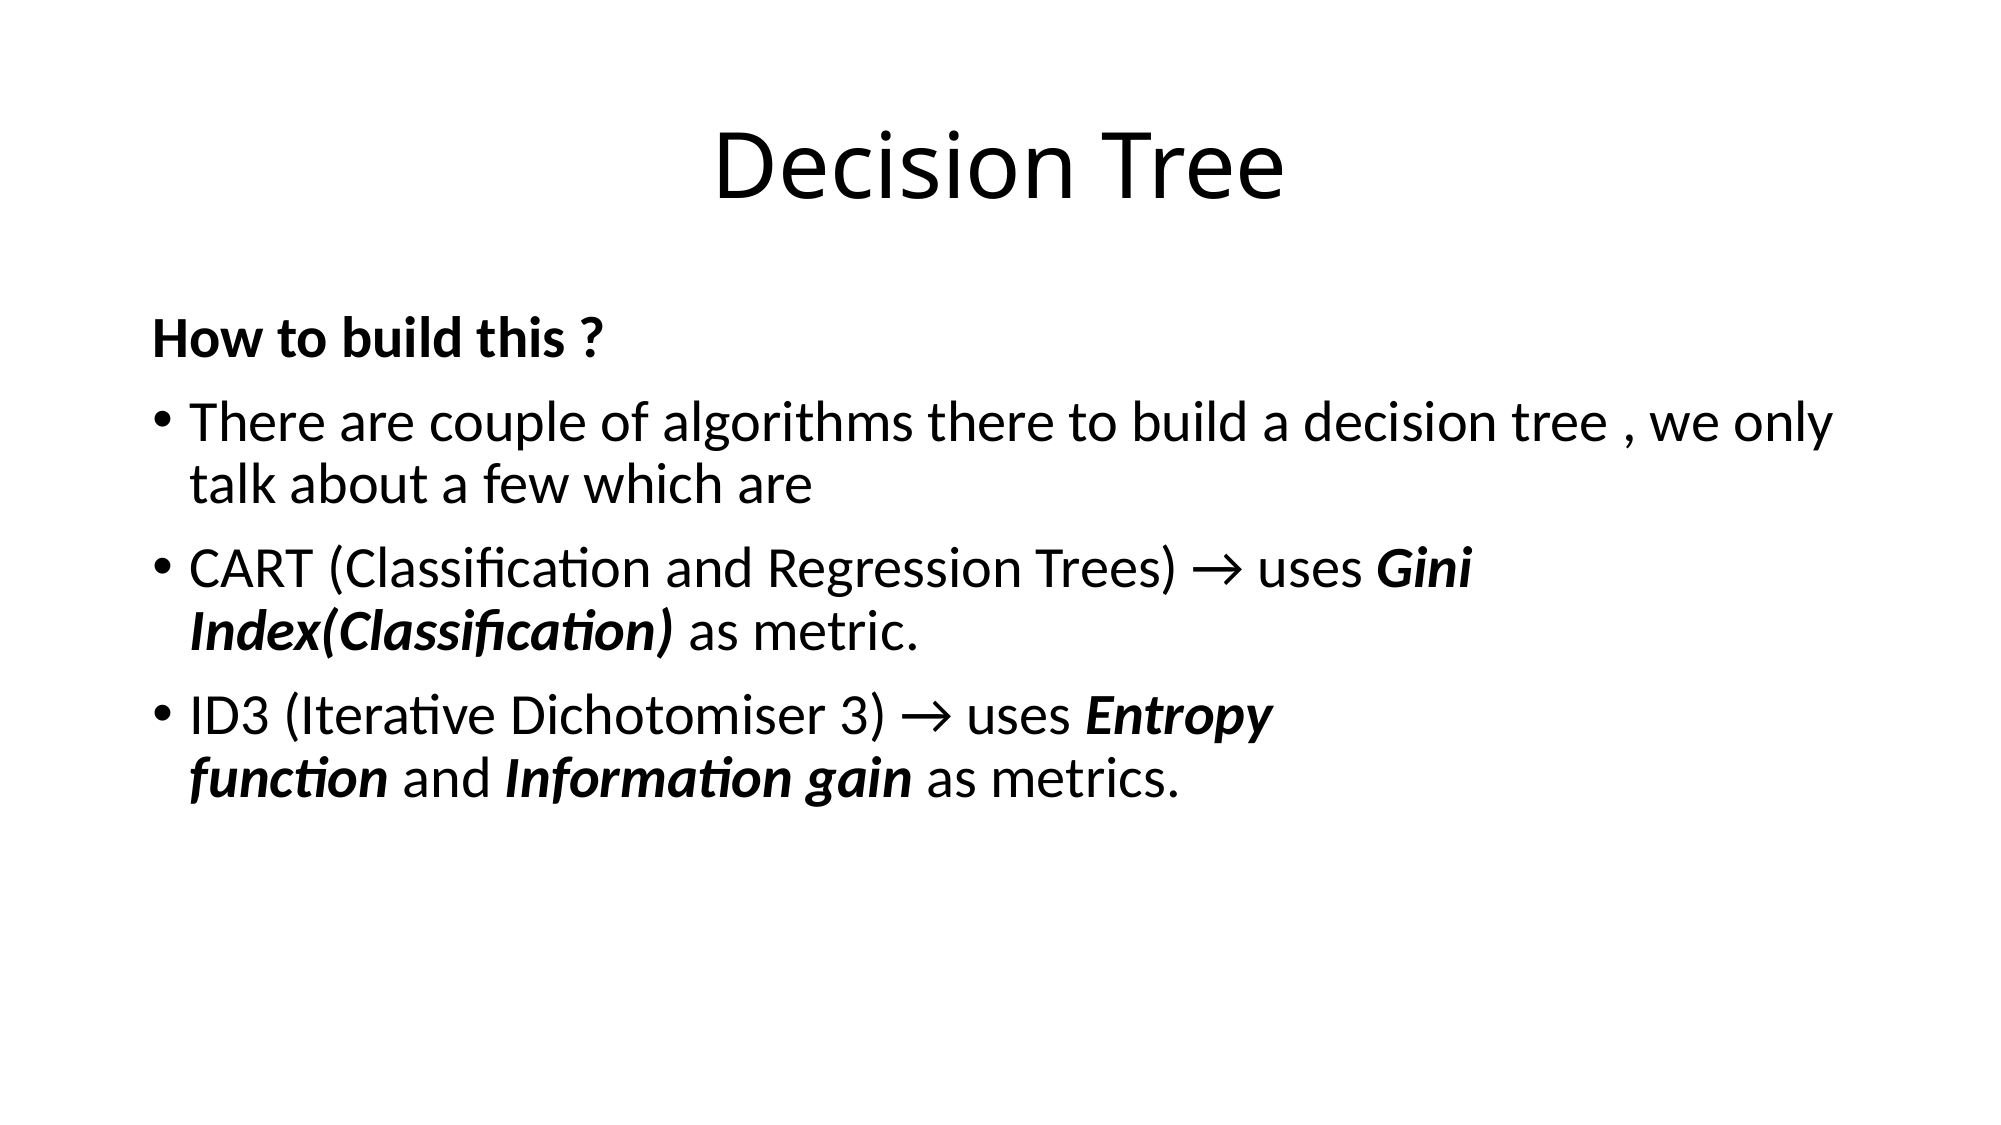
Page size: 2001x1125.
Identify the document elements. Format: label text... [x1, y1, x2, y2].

title Decision Tree [137, 59, 1863, 278]
list How to build this ? There are couple of algorithms there to build a decision tree , we only talk about a few which are CART (Classification and Regression Trees) → uses Gini Index(Classification) as metric. ID3 (Iterative Dichotomiser 3) → uses Entropy function and Information gain as metrics. [137, 299, 1863, 1014]
